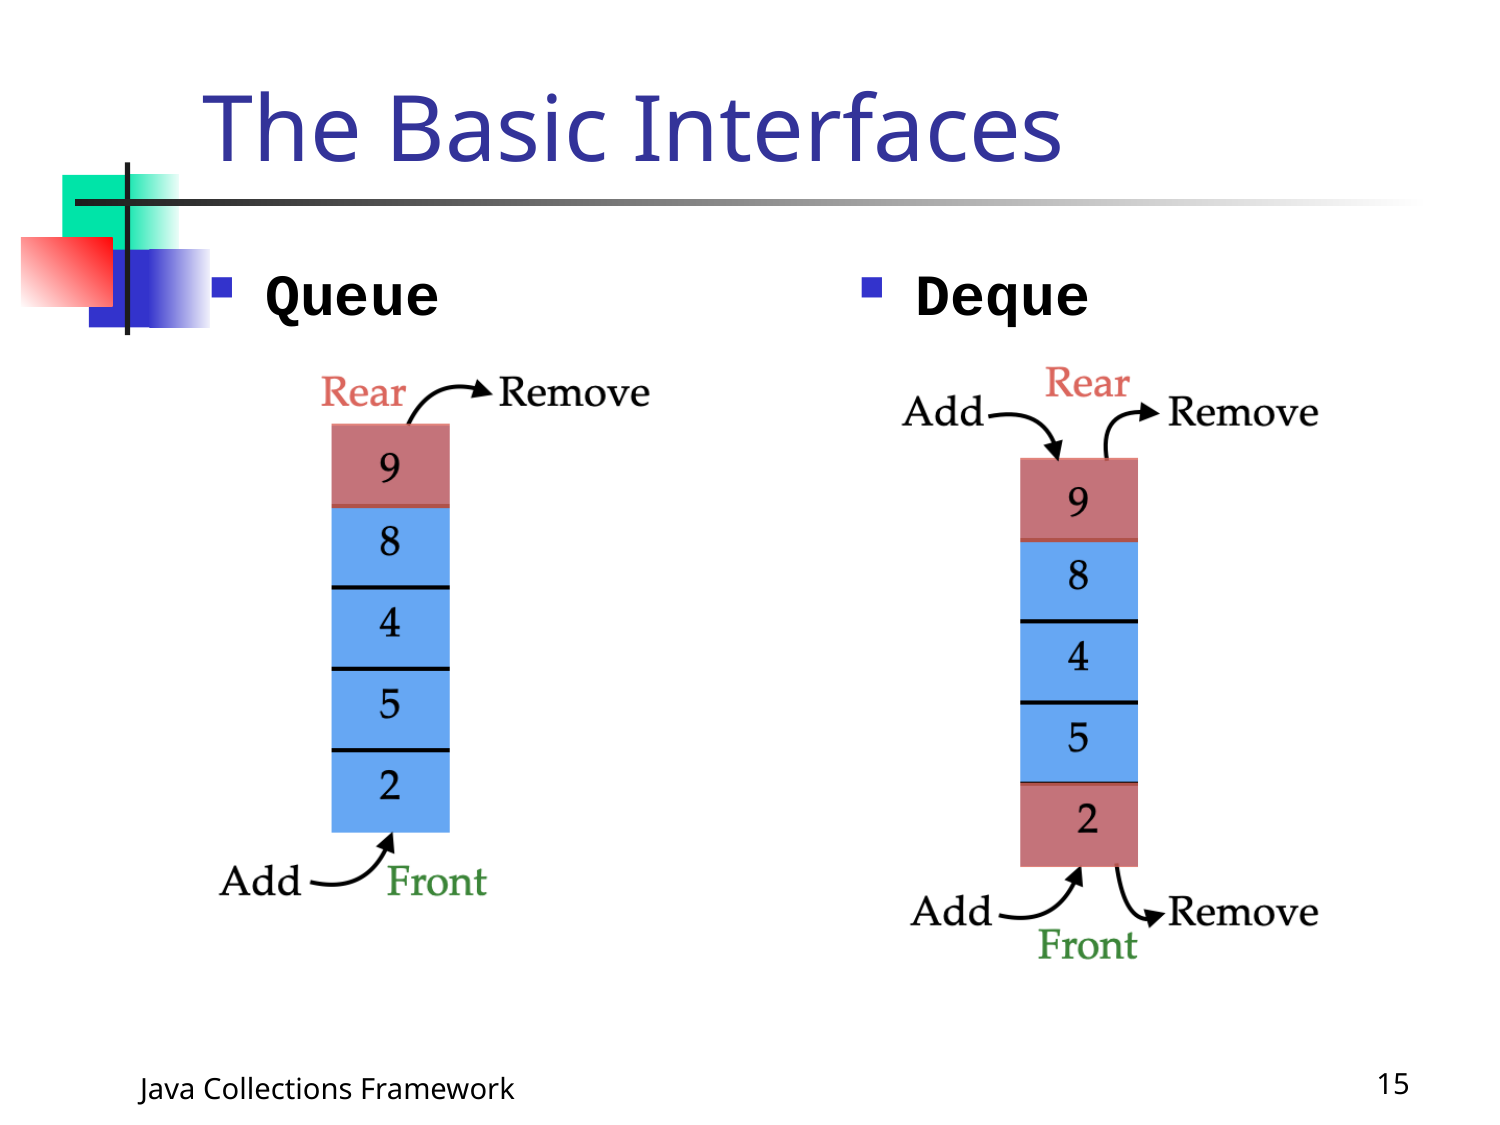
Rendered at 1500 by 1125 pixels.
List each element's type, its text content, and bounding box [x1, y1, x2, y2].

list Queue [193, 249, 819, 1006]
list Deque [844, 249, 1469, 1006]
picture [889, 360, 1336, 967]
title The Basic Interfaces [187, 0, 1466, 188]
picture [204, 360, 660, 913]
slide_number 15 [1112, 1037, 1426, 1113]
footer Java Collections Framework [124, 1037, 601, 1113]
